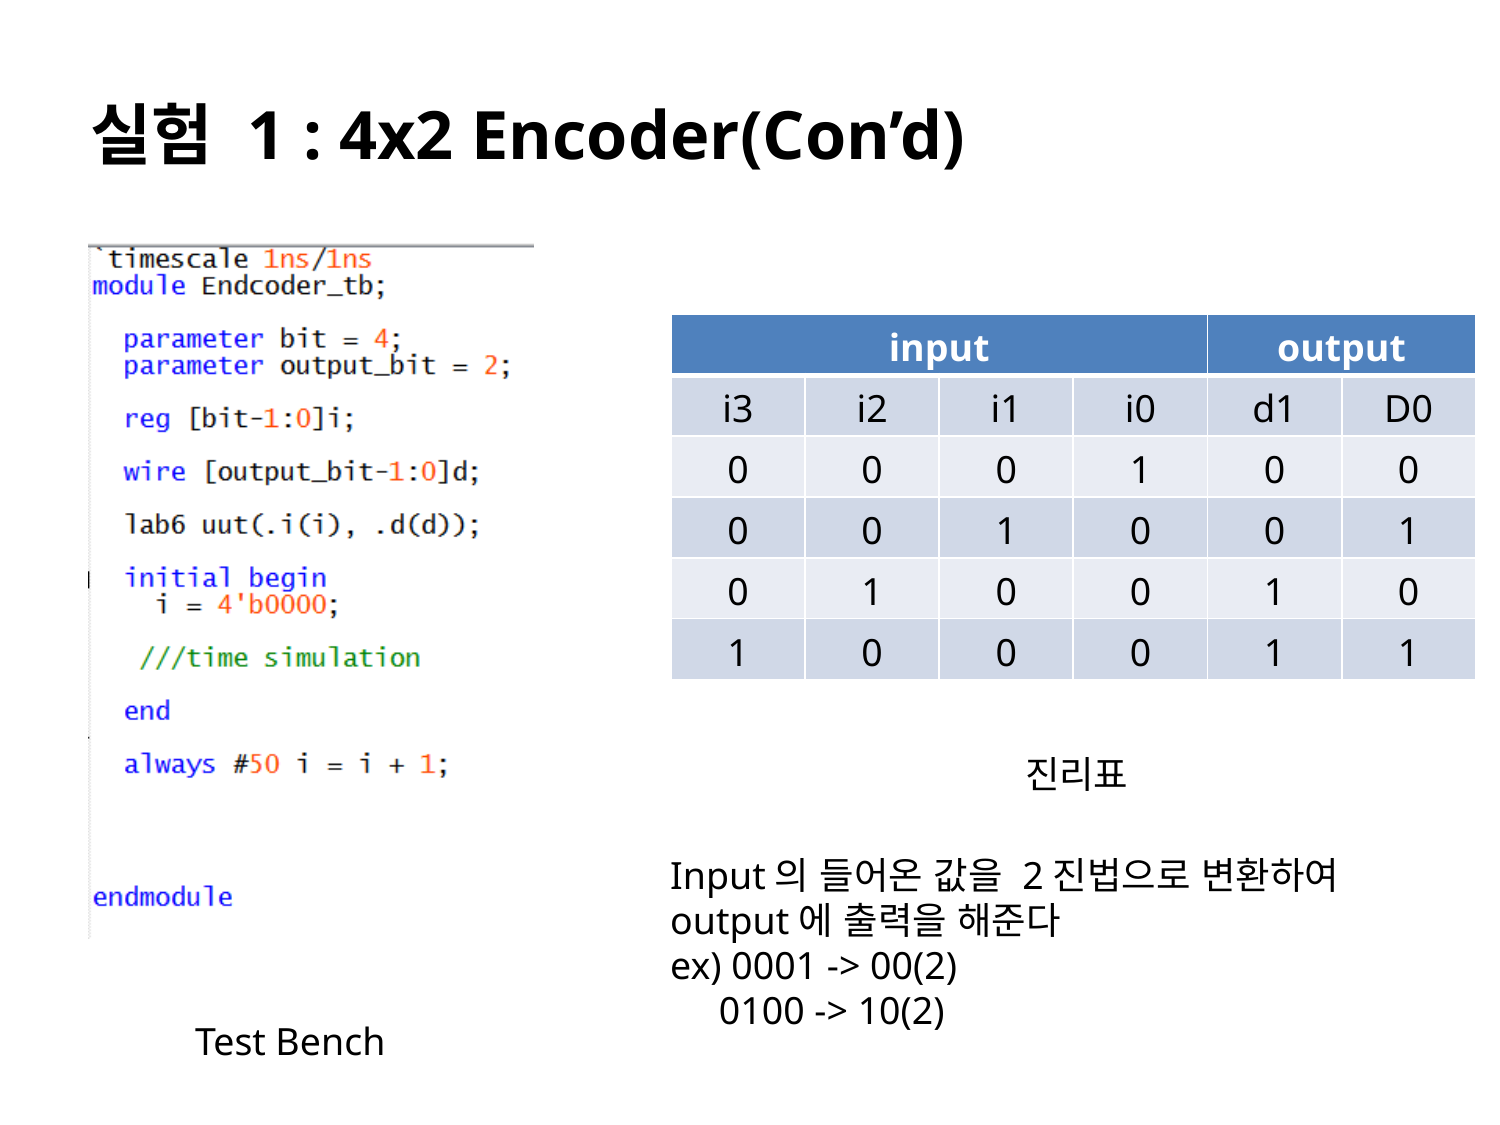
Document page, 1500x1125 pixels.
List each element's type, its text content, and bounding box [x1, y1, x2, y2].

table_cell 0 [672, 437, 804, 496]
table_cell 1 [1074, 437, 1207, 496]
text_box Input의 들어온 값을 2진법으로 변환하여 output에 출력을 해준다 ex) 0001 -> 00(2) 0100 -> 10(2) [655, 844, 1481, 1040]
table_cell 0 [940, 619, 1072, 679]
table_cell 0 [1074, 559, 1207, 618]
table_cell 1 [1343, 619, 1475, 679]
text_box Test Bench [180, 1011, 401, 1071]
table_cell 0 [1208, 498, 1341, 557]
table_cell 0 [1074, 619, 1207, 679]
table_cell 1 [940, 498, 1072, 557]
table_cell 0 [1343, 559, 1475, 618]
table_cell 1 [806, 559, 938, 618]
table_cell i2 [806, 378, 938, 435]
table_cell 1 [672, 619, 804, 679]
table_cell d1 [1208, 378, 1341, 435]
table_cell 0 [940, 437, 1072, 496]
table_cell 0 [806, 498, 938, 557]
table_cell i1 [940, 378, 1072, 435]
picture [88, 243, 535, 940]
table_cell 0 [940, 559, 1072, 618]
table_cell 0 [672, 498, 804, 557]
table_cell 0 [1208, 437, 1341, 496]
table_cell 1 [1208, 559, 1341, 618]
text_box 진리표 [1010, 743, 1144, 804]
table_cell 0 [1343, 437, 1475, 496]
table_cell 1 [1208, 619, 1341, 679]
table_cell D0 [1343, 378, 1475, 435]
table_cell 0 [672, 559, 804, 618]
table_header output [1208, 315, 1475, 373]
table_cell 1 [1343, 498, 1475, 557]
table_cell 0 [1074, 498, 1207, 557]
table_header input [672, 315, 1207, 373]
table_cell i3 [672, 378, 804, 435]
table_cell 0 [806, 437, 938, 496]
title 실험 1 : 4x2 Encoder(Con’d) [75, 45, 1425, 197]
table_cell i0 [1074, 378, 1207, 435]
table_cell 0 [806, 619, 938, 679]
